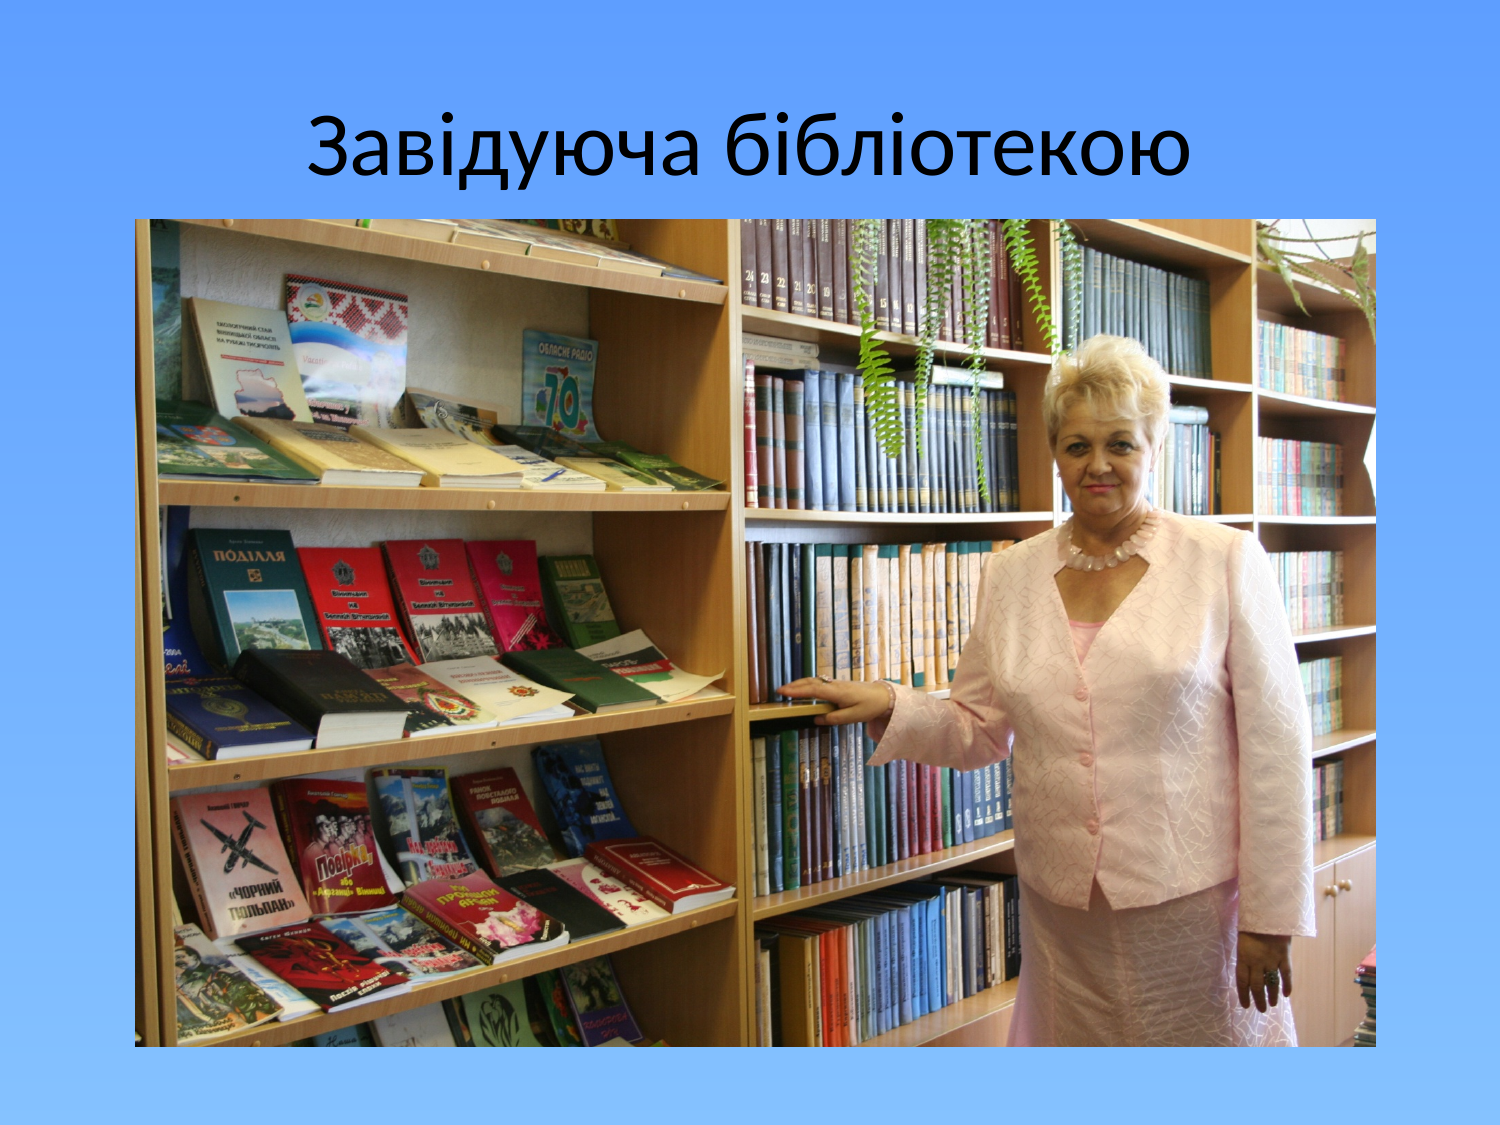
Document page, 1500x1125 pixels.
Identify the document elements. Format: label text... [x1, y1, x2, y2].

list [135, 219, 1377, 1047]
title Завідуюча бібліотекою [75, 45, 1425, 233]
